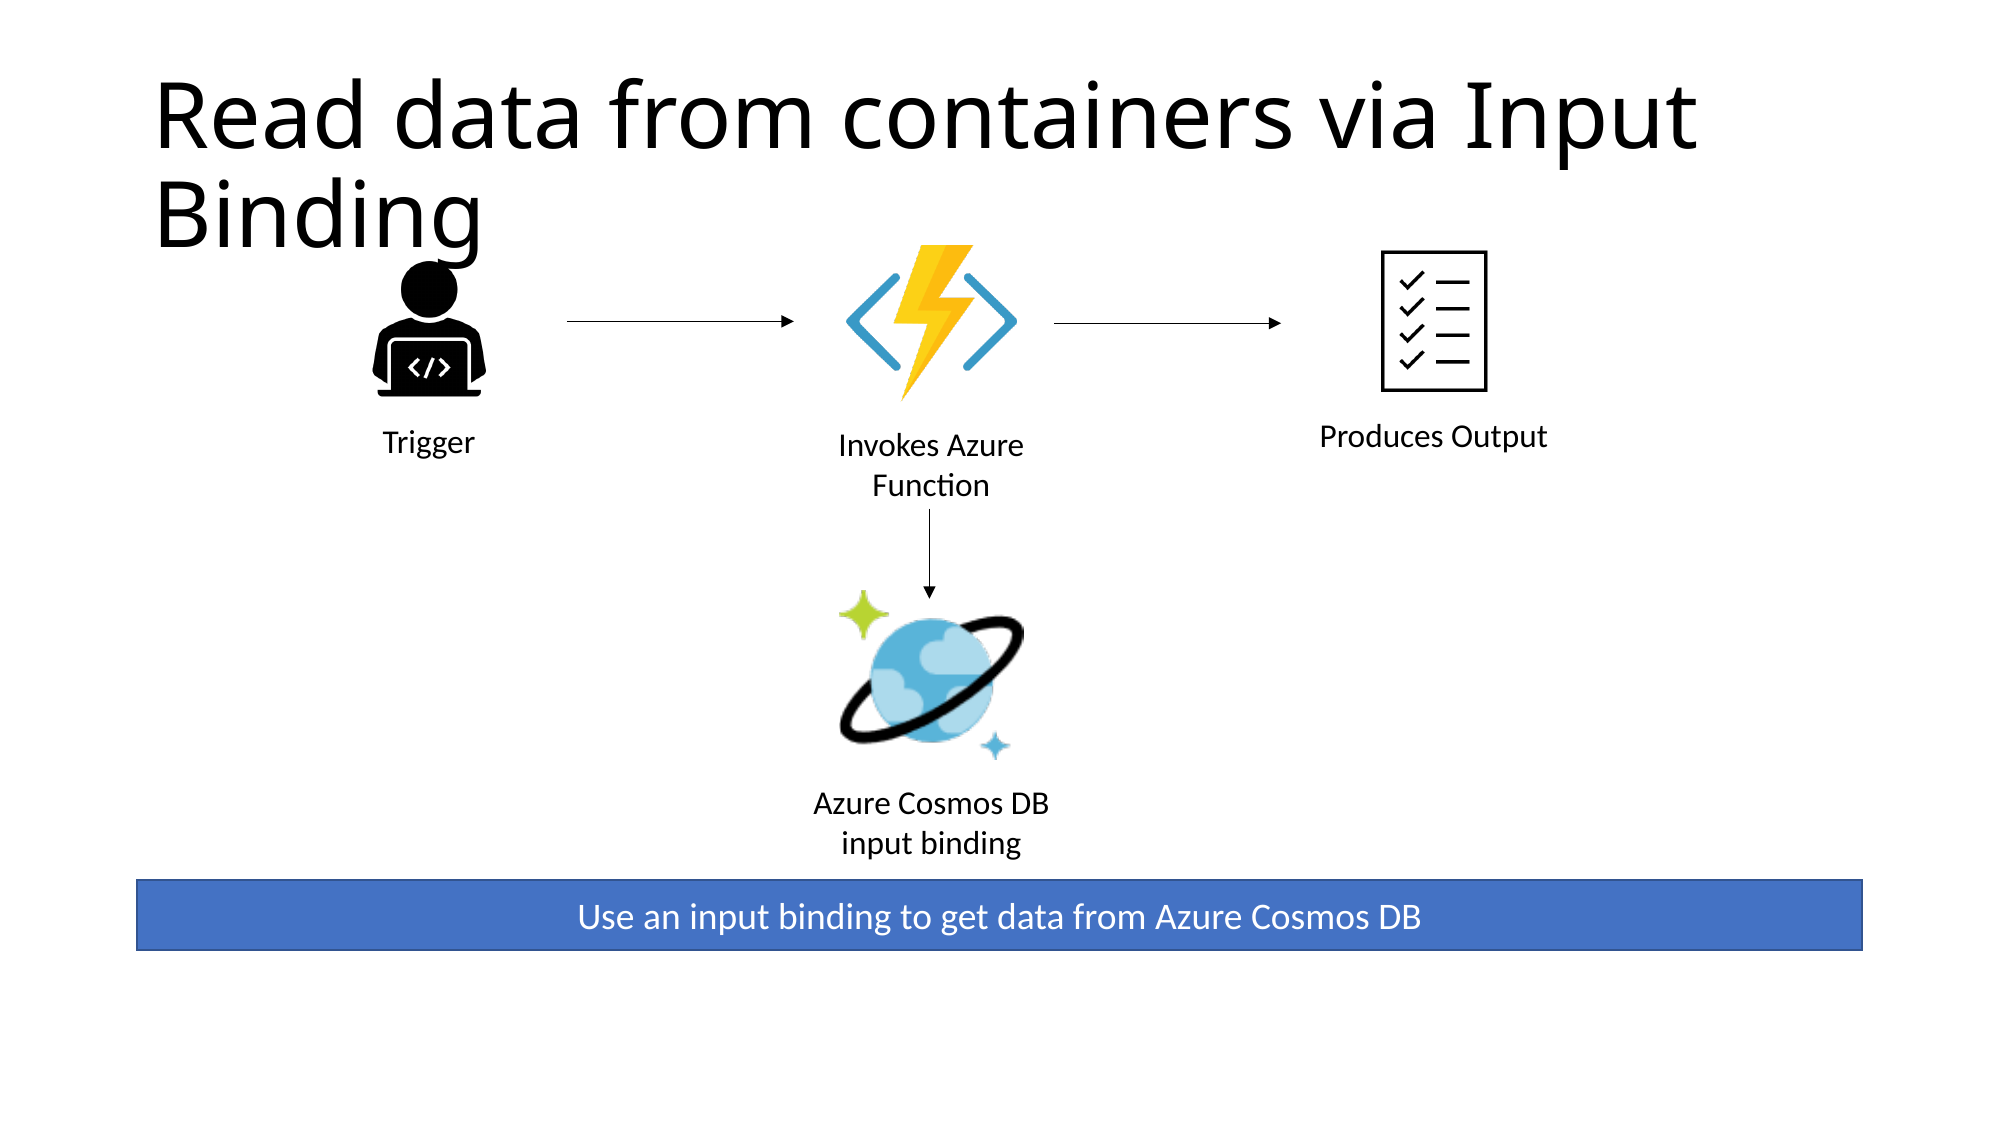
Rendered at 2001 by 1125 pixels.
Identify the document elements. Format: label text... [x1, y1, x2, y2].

title Read data from containers via Input Binding [137, 59, 1863, 278]
text_box Produces Output [1271, 407, 1597, 462]
text_box Trigger [266, 412, 592, 468]
picture [846, 238, 1017, 408]
text_box Invokes Azure Function [769, 416, 1094, 511]
picture [839, 590, 1024, 761]
picture [1349, 236, 1519, 406]
text_box Azure Cosmos DB input binding [769, 773, 1094, 869]
text_box Use an input binding to get data from Azure Cosmos DB [136, 879, 1863, 951]
picture [344, 236, 514, 406]
